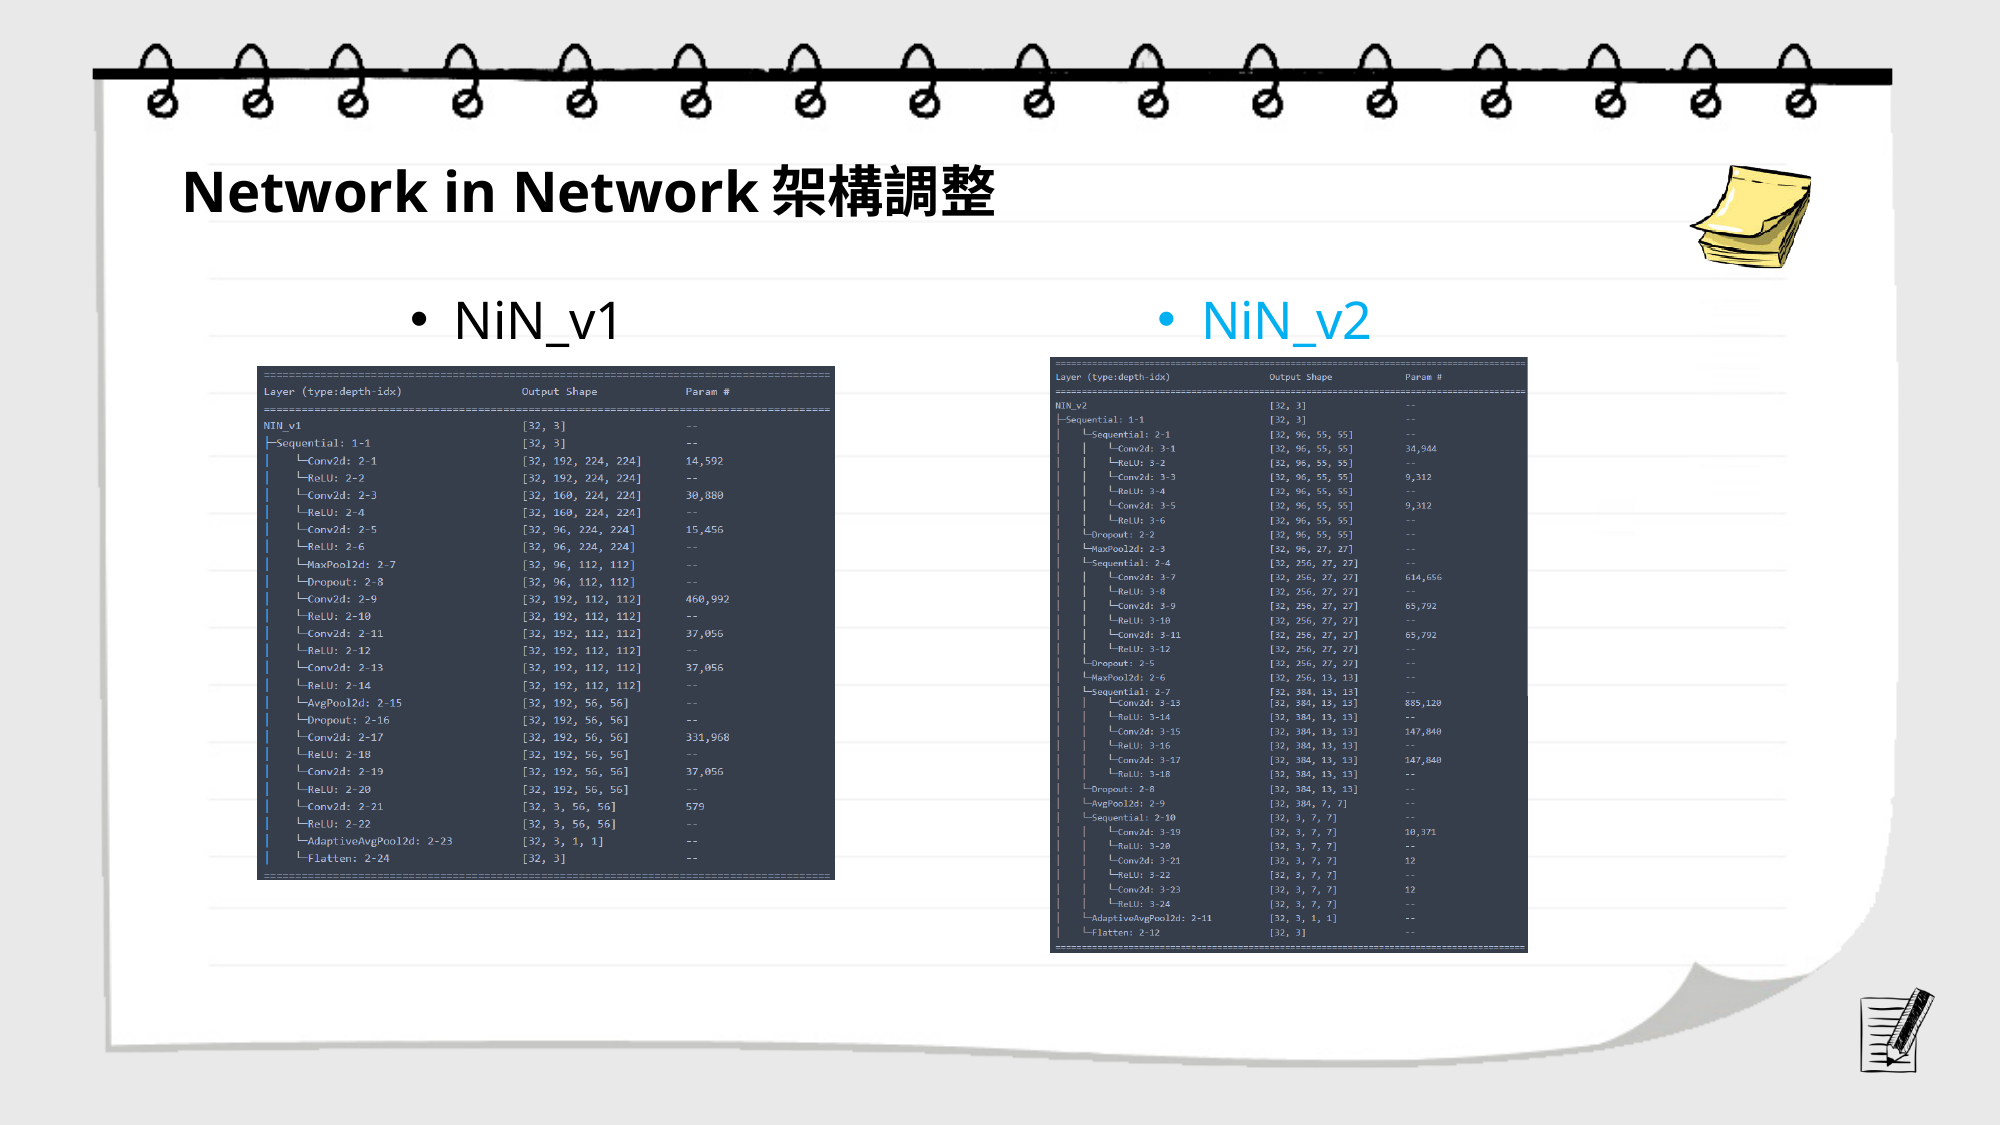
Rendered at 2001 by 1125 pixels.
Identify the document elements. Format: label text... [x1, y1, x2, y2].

picture [49, 17, 1981, 1125]
text_box Network in Network架構調整 [166, 156, 1012, 248]
text_box NiN_v1 [395, 248, 660, 340]
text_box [1050, 357, 1528, 953]
text_box NiN_v2 [1142, 248, 1408, 340]
